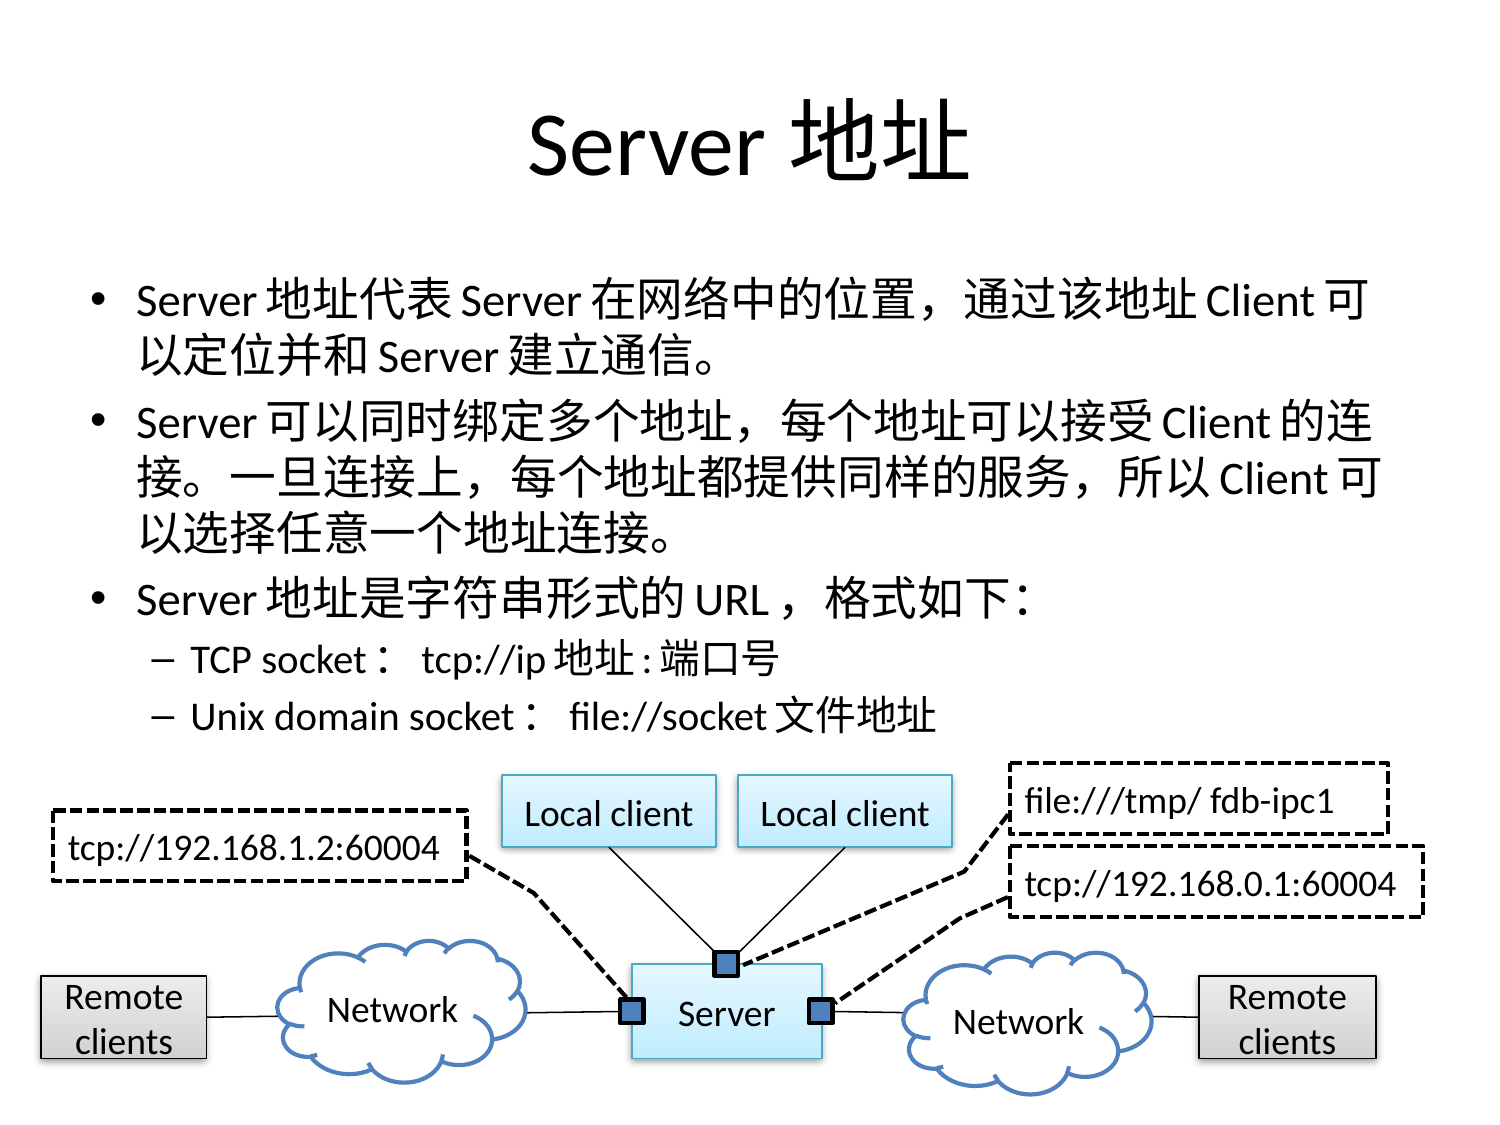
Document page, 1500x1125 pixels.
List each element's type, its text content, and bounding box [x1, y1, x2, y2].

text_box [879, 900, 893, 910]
text_box Local client [737, 774, 953, 848]
text_box Network [280, 1026, 523, 1085]
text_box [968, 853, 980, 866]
text_box file:///tmp/ fdb-ipc1 [998, 761, 1390, 836]
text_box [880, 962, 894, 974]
text_box Network [904, 950, 1151, 1009]
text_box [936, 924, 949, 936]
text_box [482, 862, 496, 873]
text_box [608, 847, 724, 965]
text_box Remote clients [40, 975, 207, 1059]
text_box Network [275, 938, 528, 1009]
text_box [206, 1011, 633, 1018]
text_box tcp://192.168.0.1:60004 [995, 844, 1425, 919]
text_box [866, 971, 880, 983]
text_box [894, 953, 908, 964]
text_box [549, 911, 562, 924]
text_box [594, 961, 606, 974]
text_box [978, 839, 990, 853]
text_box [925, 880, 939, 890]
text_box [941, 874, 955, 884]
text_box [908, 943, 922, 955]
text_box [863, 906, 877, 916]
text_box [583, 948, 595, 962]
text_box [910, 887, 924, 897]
text_box Network [902, 1026, 1154, 1097]
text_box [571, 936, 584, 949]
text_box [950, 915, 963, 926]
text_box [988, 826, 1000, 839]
title Server地址 [75, 45, 1425, 233]
text_box Local client [501, 774, 717, 848]
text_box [726, 847, 846, 965]
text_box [821, 1011, 1200, 1018]
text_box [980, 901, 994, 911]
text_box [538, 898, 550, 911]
text_box [712, 973, 740, 978]
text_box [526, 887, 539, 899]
text_box [618, 997, 646, 1025]
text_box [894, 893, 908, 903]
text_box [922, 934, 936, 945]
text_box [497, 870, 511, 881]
text_box Remote clients [1198, 975, 1377, 1059]
text_box Server [631, 973, 823, 1059]
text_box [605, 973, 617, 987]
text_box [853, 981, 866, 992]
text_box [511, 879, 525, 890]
text_box [807, 997, 835, 1025]
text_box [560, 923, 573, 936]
list Server地址代表Server在网络中的位置，通过该地址Client可以定位并和Server建立通信。 Server可以同时绑定多个地址，每个地址可以接受Client的连接。一旦连接上，每个地址都提供同样的服务，所以Client可以选择任意一个地址连接。 Server地址是字符串形式的URL，格式如下： TCP socket：tcp://ip地址:端口号 Unix domain socket：file://socket文件地址 [75, 262, 1425, 752]
text_box tcp://192.168.1.2:60004 [51, 808, 482, 883]
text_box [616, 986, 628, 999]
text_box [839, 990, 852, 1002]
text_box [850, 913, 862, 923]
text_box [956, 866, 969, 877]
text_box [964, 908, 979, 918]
